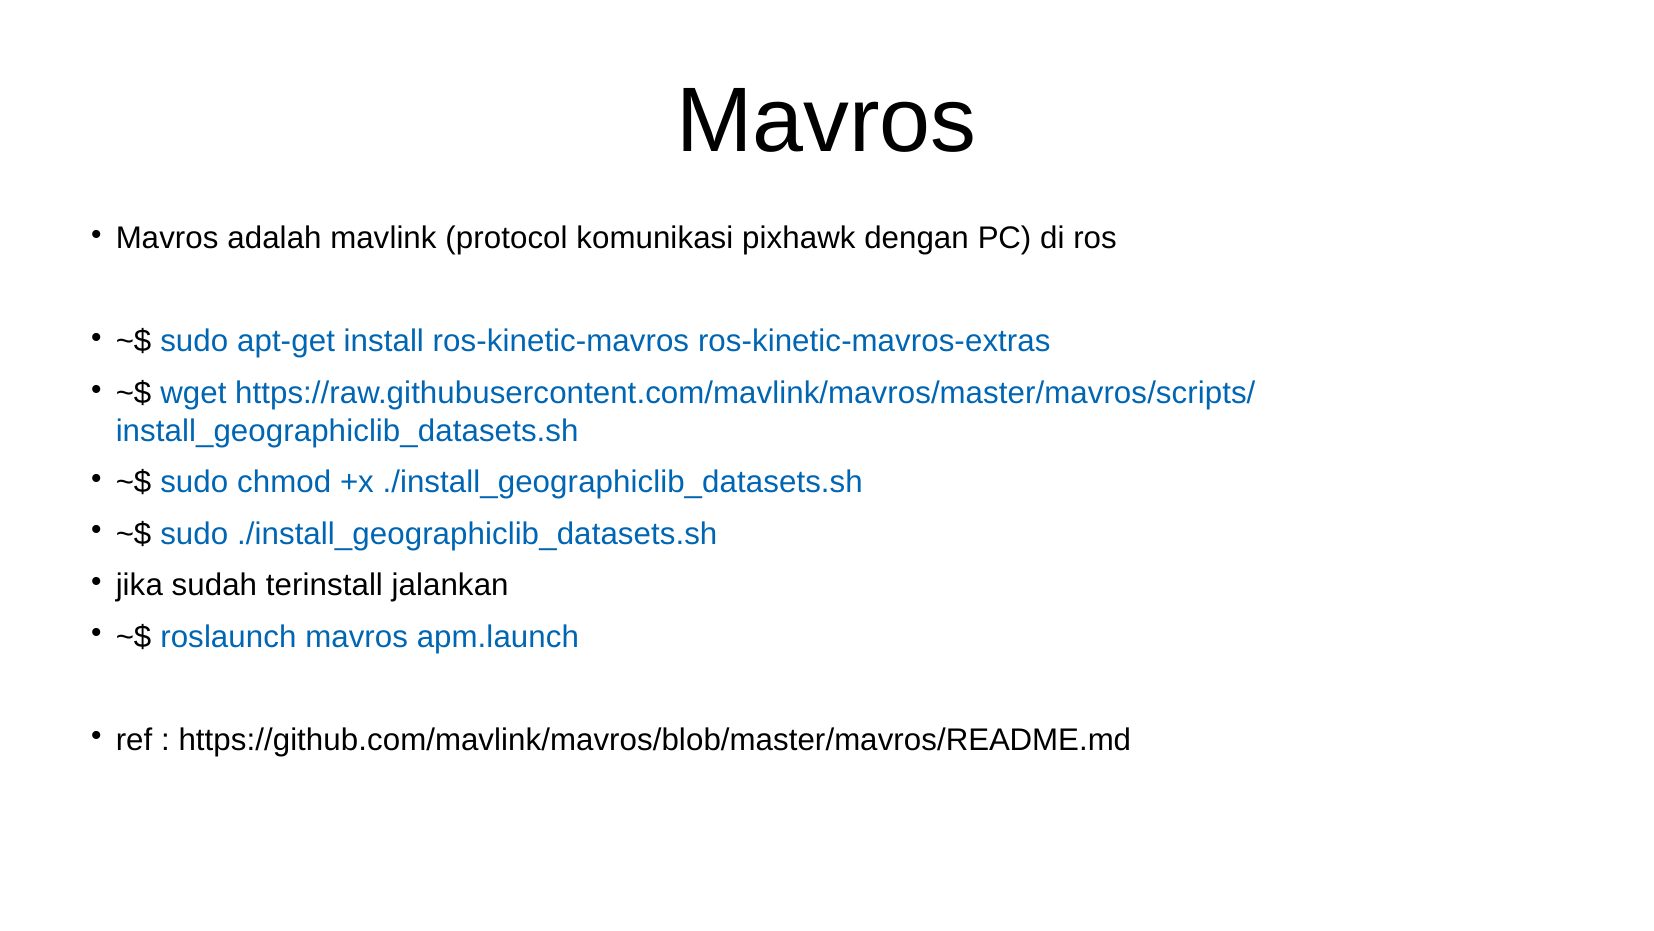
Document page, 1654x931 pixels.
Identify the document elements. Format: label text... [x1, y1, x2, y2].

text_box Mavros adalah mavlink (protocol komunikasi pixhawk dengan PC) di ros ~$ sudo apt-get install ros-kinetic-mavros ros-kinetic-mavros-extras ~$ wget https://raw.githubusercontent.com/mavlink/mavros/master/mavros/scripts/install_geographiclib_datasets.sh ~$ sudo chmod +x ./install_geographiclib_datasets.sh ~$ sudo ./install_geographiclib_datasets.sh jika sudah terinstall jalankan ~$ roslaunch mavros apm.launch ref : https://github.com/mavlink/mavros/blob/master/mavros/README.md [82, 217, 1571, 757]
text_box Mavros [82, 37, 1571, 193]
